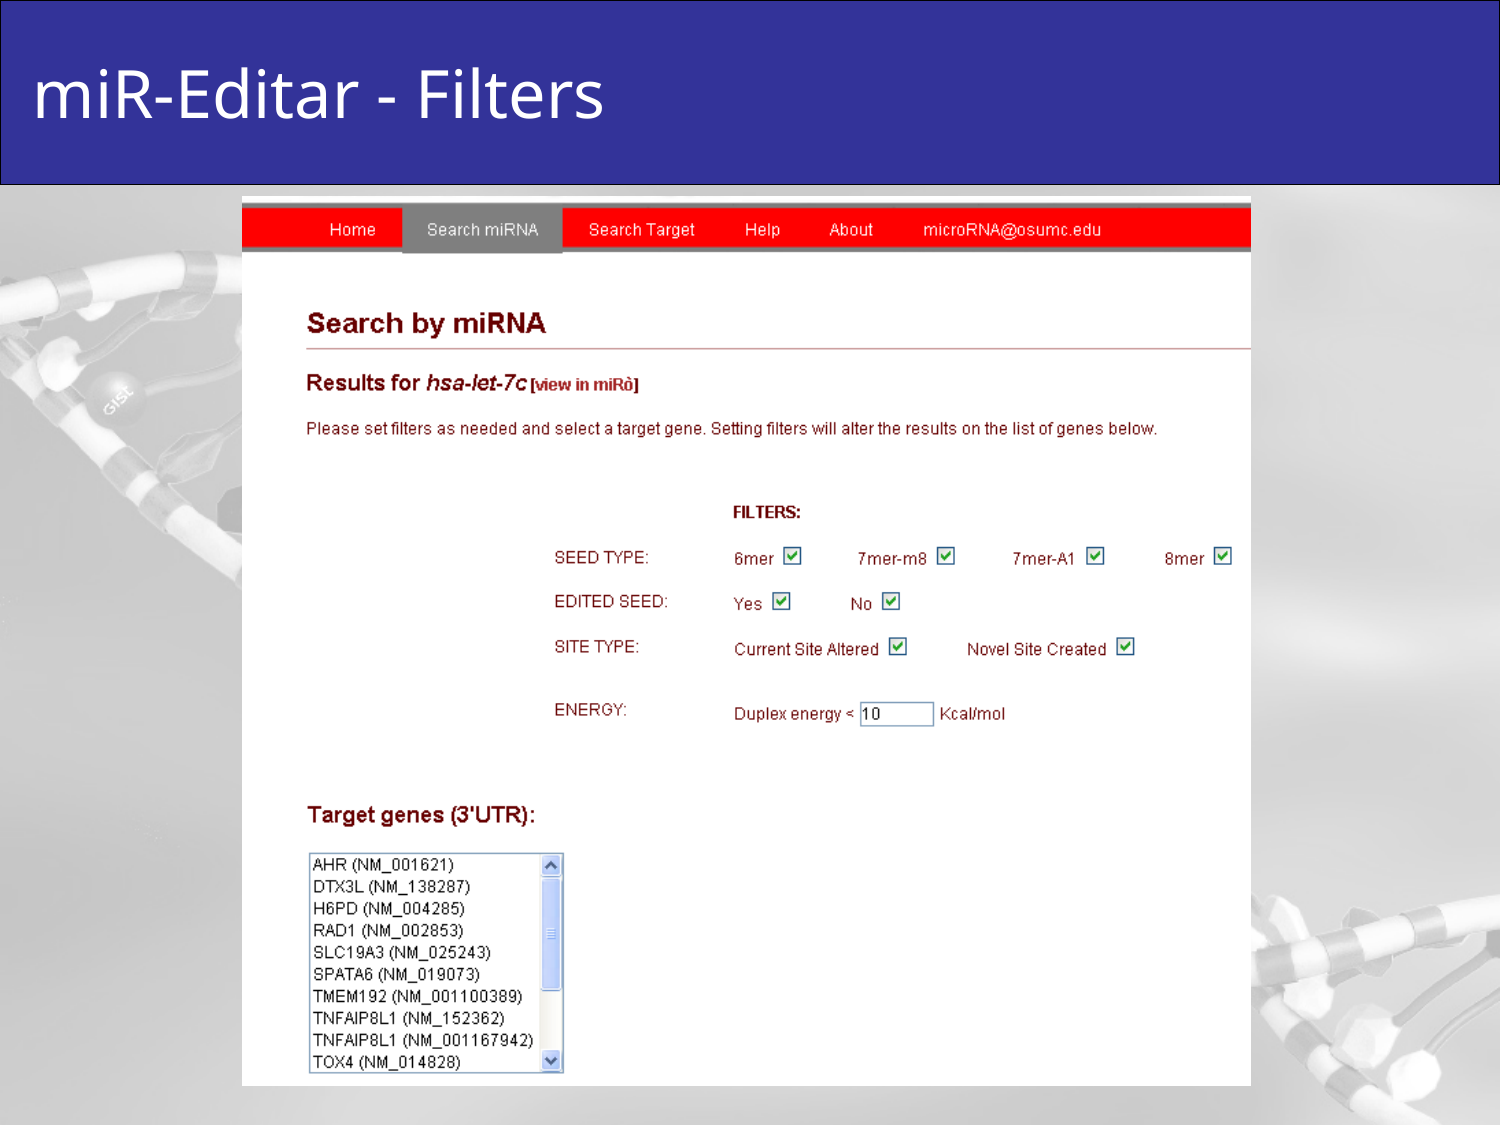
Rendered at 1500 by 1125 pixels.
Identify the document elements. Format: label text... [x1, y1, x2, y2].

picture [241, 196, 1251, 1086]
title miR-Editar - Filters [17, 0, 1483, 185]
